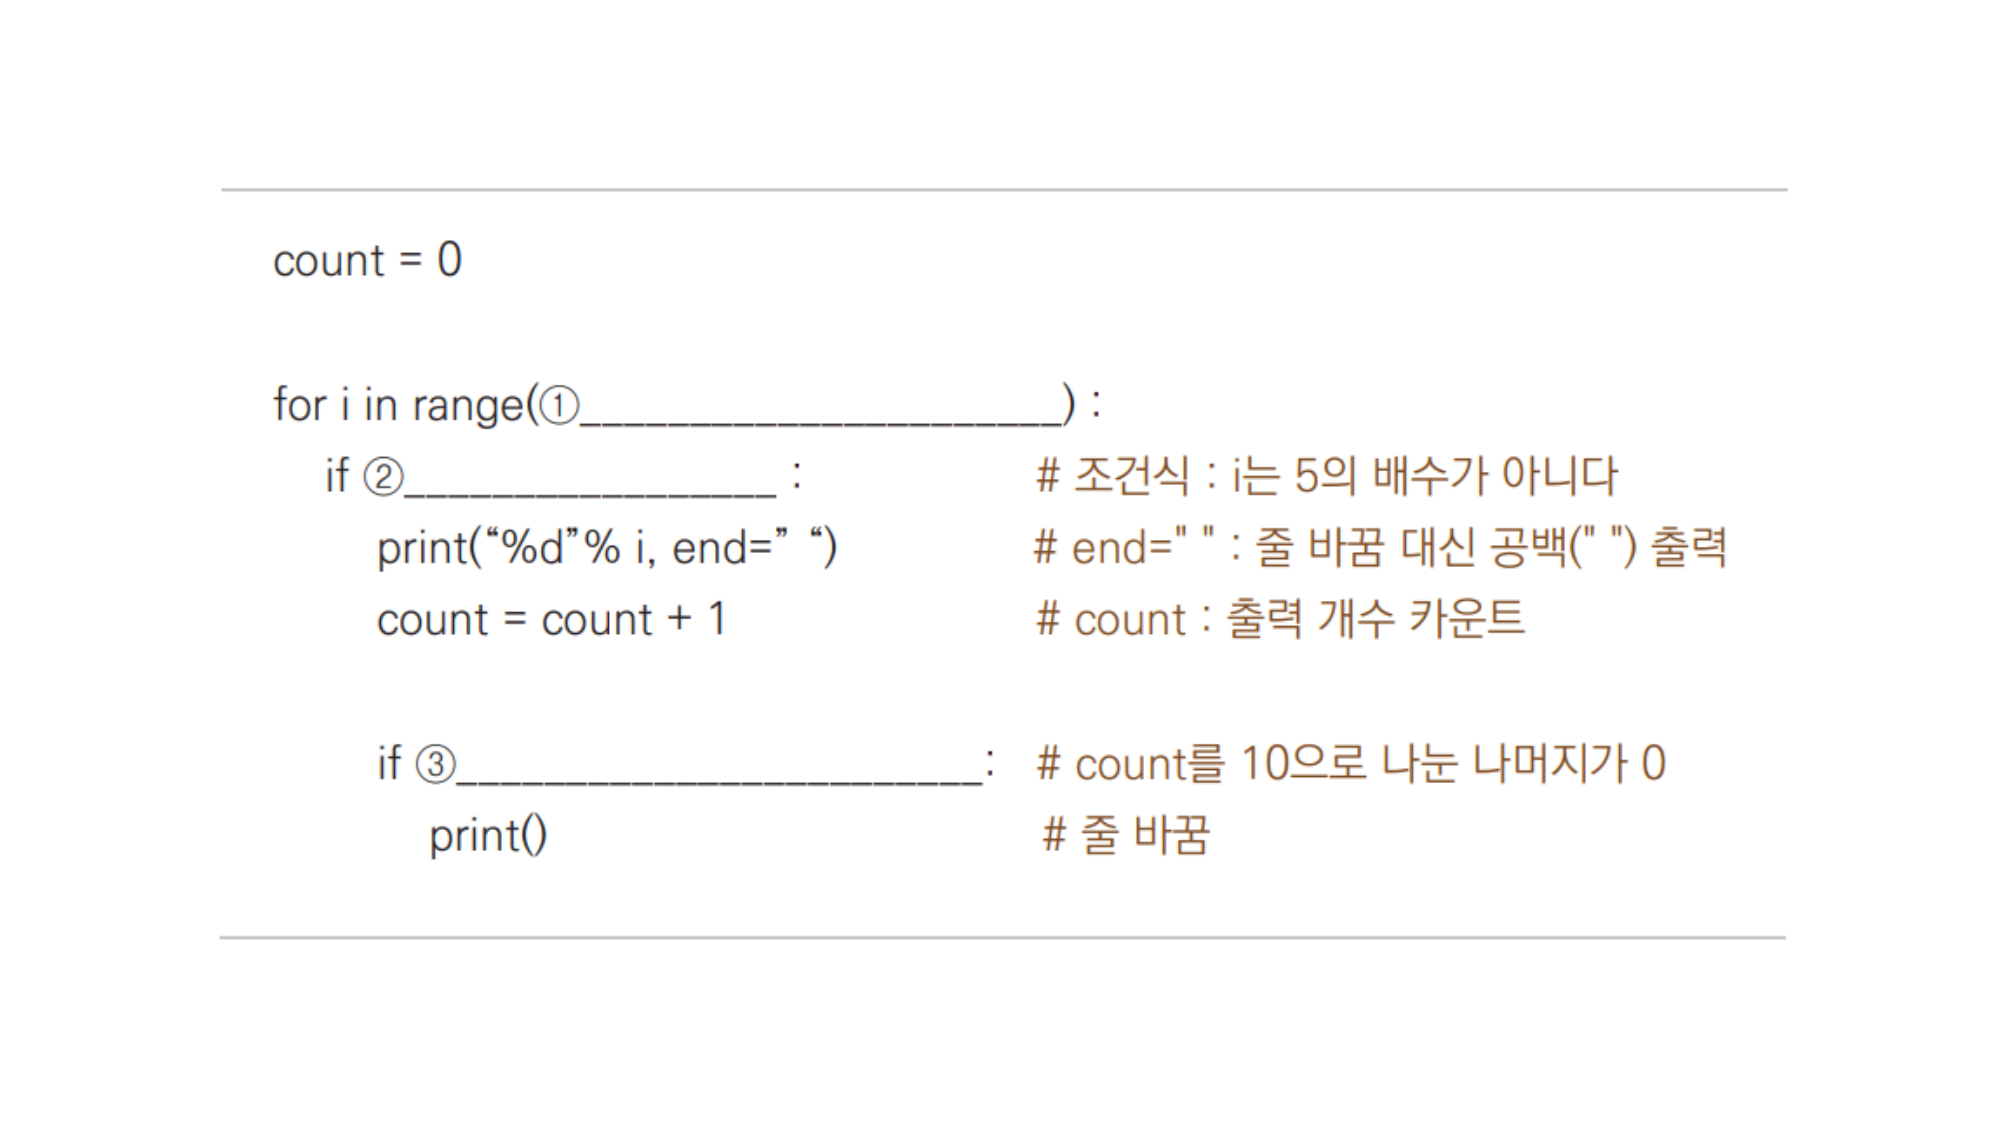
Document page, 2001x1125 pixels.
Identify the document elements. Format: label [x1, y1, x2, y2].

picture [199, 166, 1800, 959]
